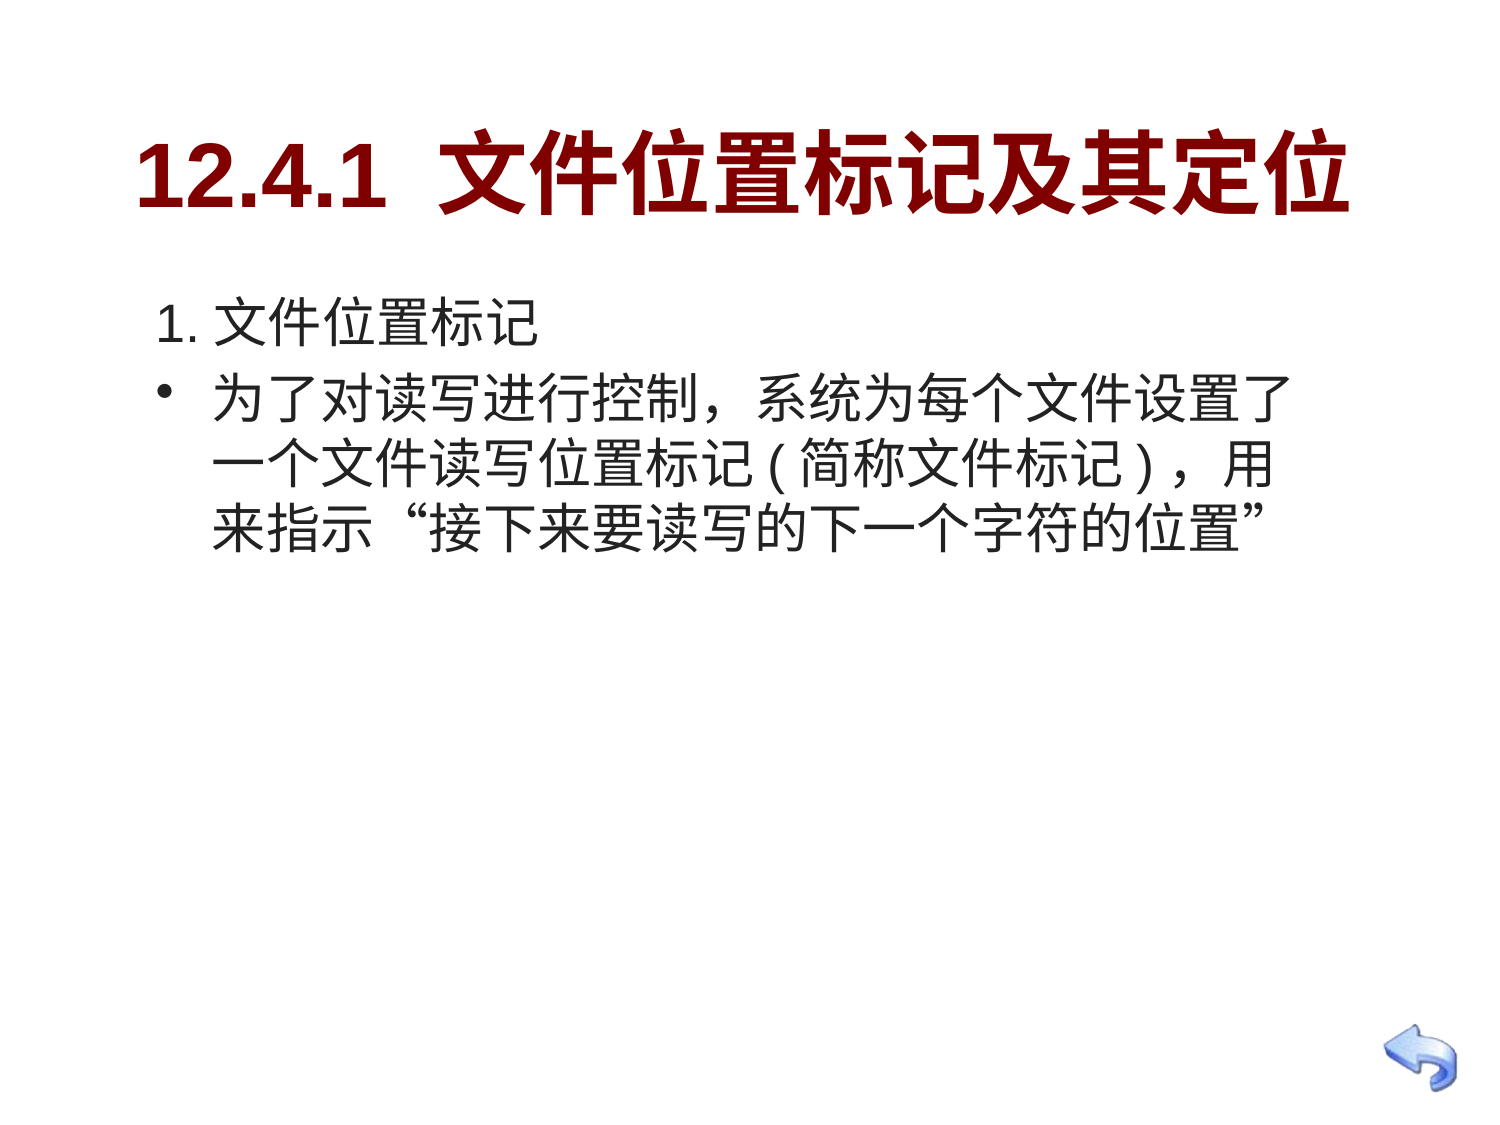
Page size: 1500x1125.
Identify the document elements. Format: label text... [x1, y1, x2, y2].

list 1.文件位置标记 为了对读写进行控制，系统为每个文件设置了一个文件读写位置标记(简称文件标记)，用来指示“接下来要读写的下一个字符的位置” [140, 281, 1313, 926]
picture [1382, 1019, 1461, 1097]
title 12.4.1 文件位置标记及其定位 [46, 69, 1442, 273]
